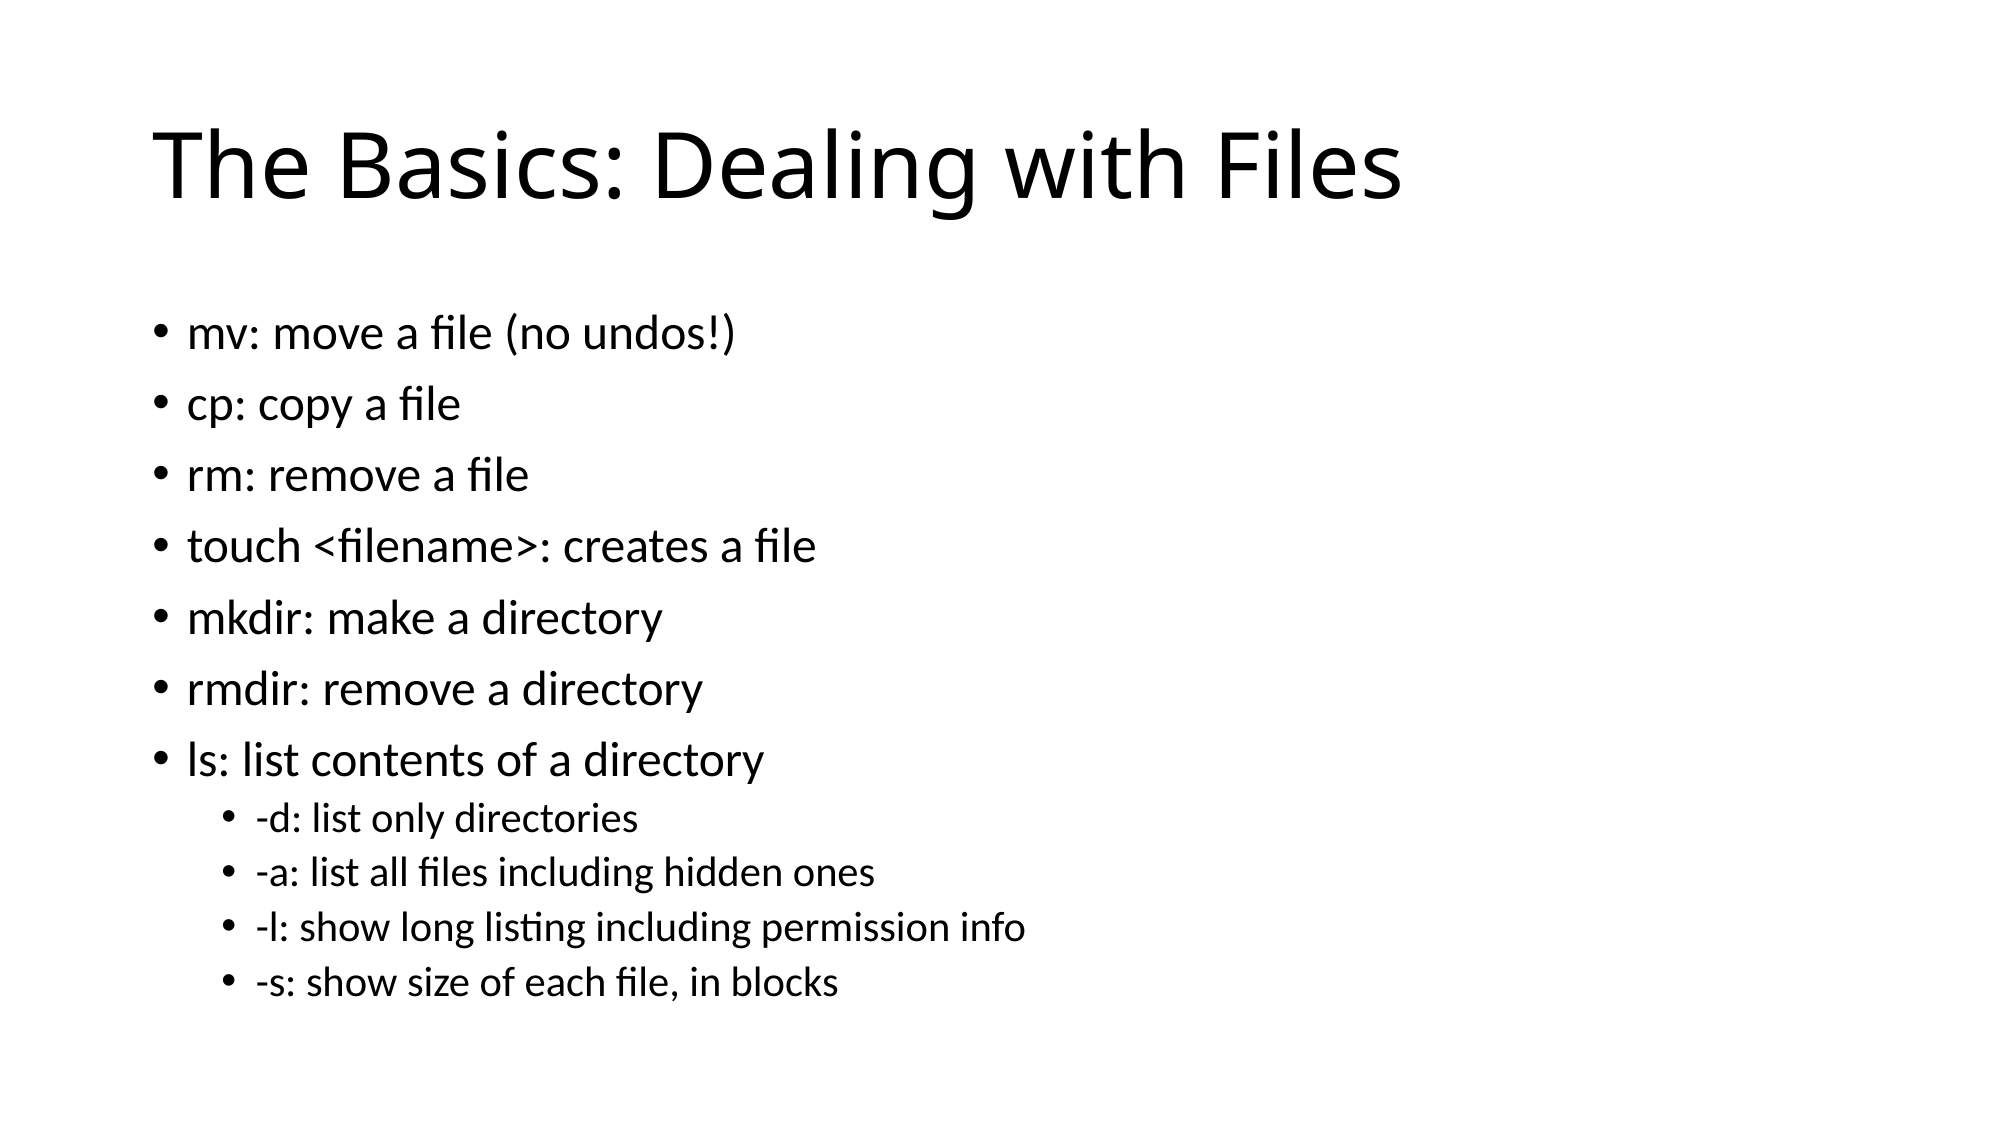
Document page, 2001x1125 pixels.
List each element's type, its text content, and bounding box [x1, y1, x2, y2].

list mv: move a file (no undos!) cp: copy a file rm: remove a file touch <filename>: creates a file mkdir: make a directory rmdir: remove a directory ls: list contents of a directory -d: list only directories -a: list all files including hidden ones -l: show long listing including permission info -s: show size of each file, in blocks [137, 299, 1863, 1014]
title The Basics: Dealing with Files [137, 59, 1863, 278]
